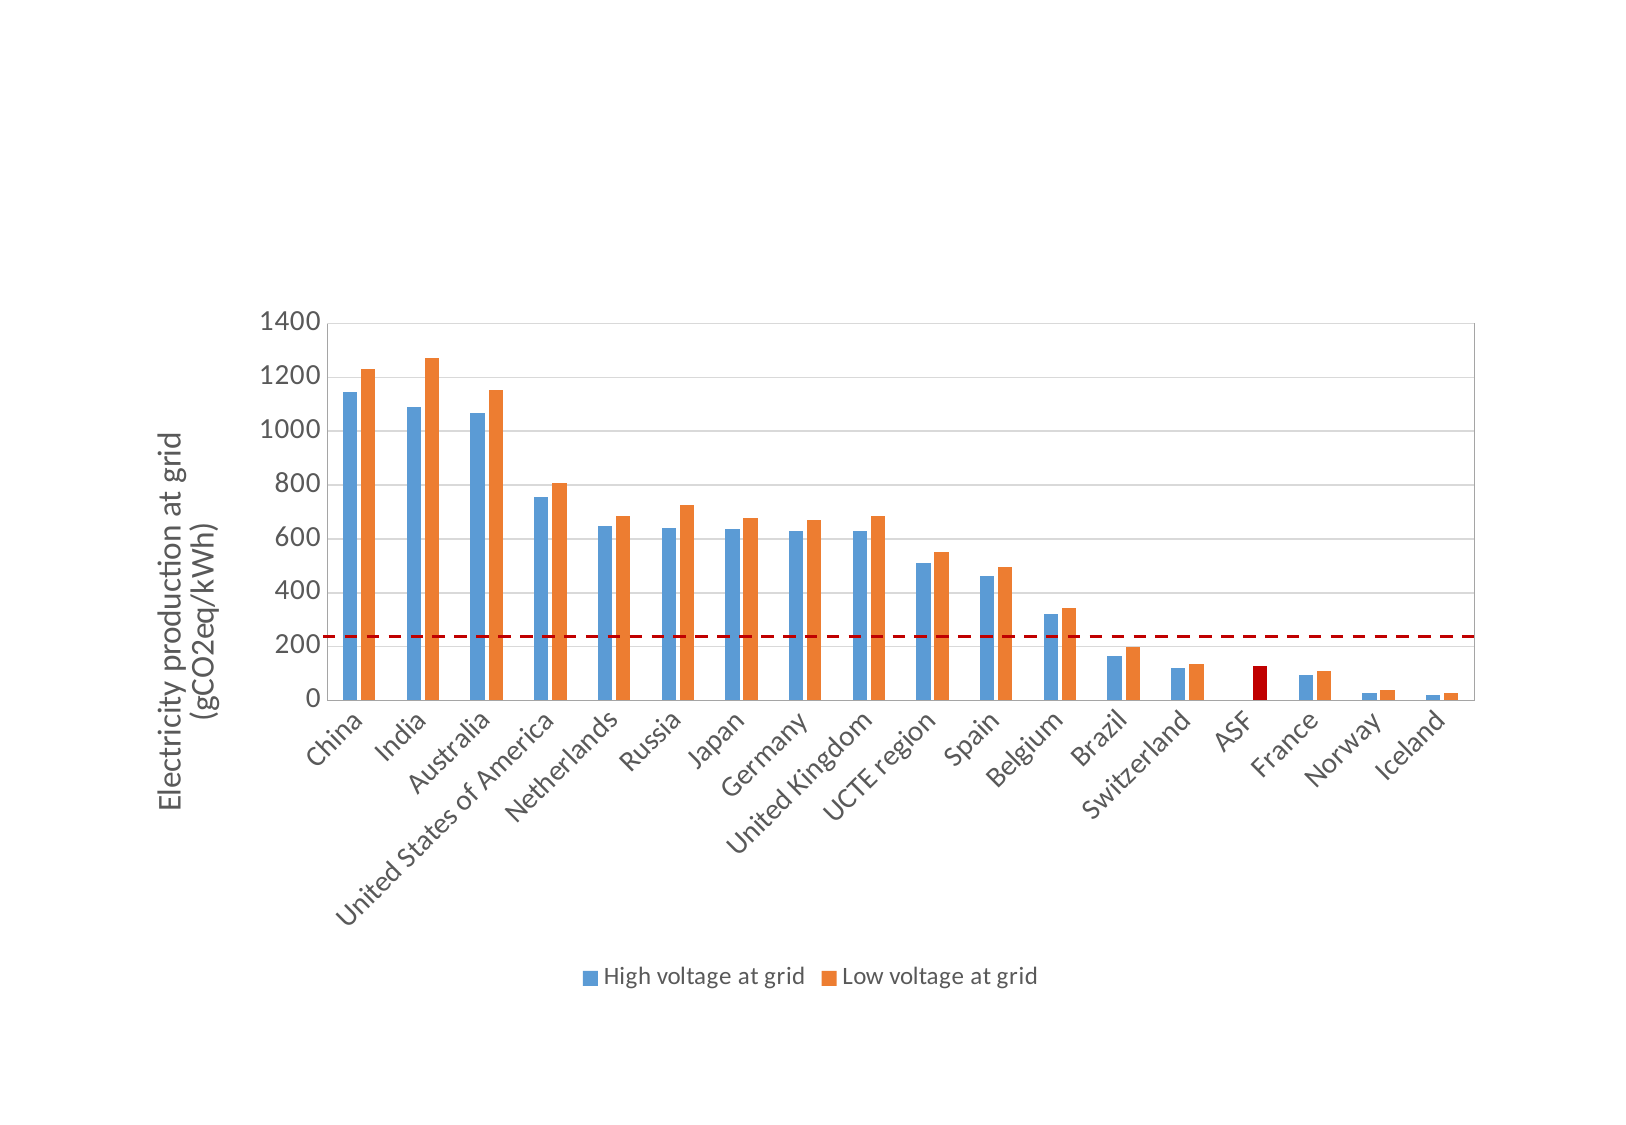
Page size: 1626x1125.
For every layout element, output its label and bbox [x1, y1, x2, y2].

chart [118, 294, 1502, 998]
